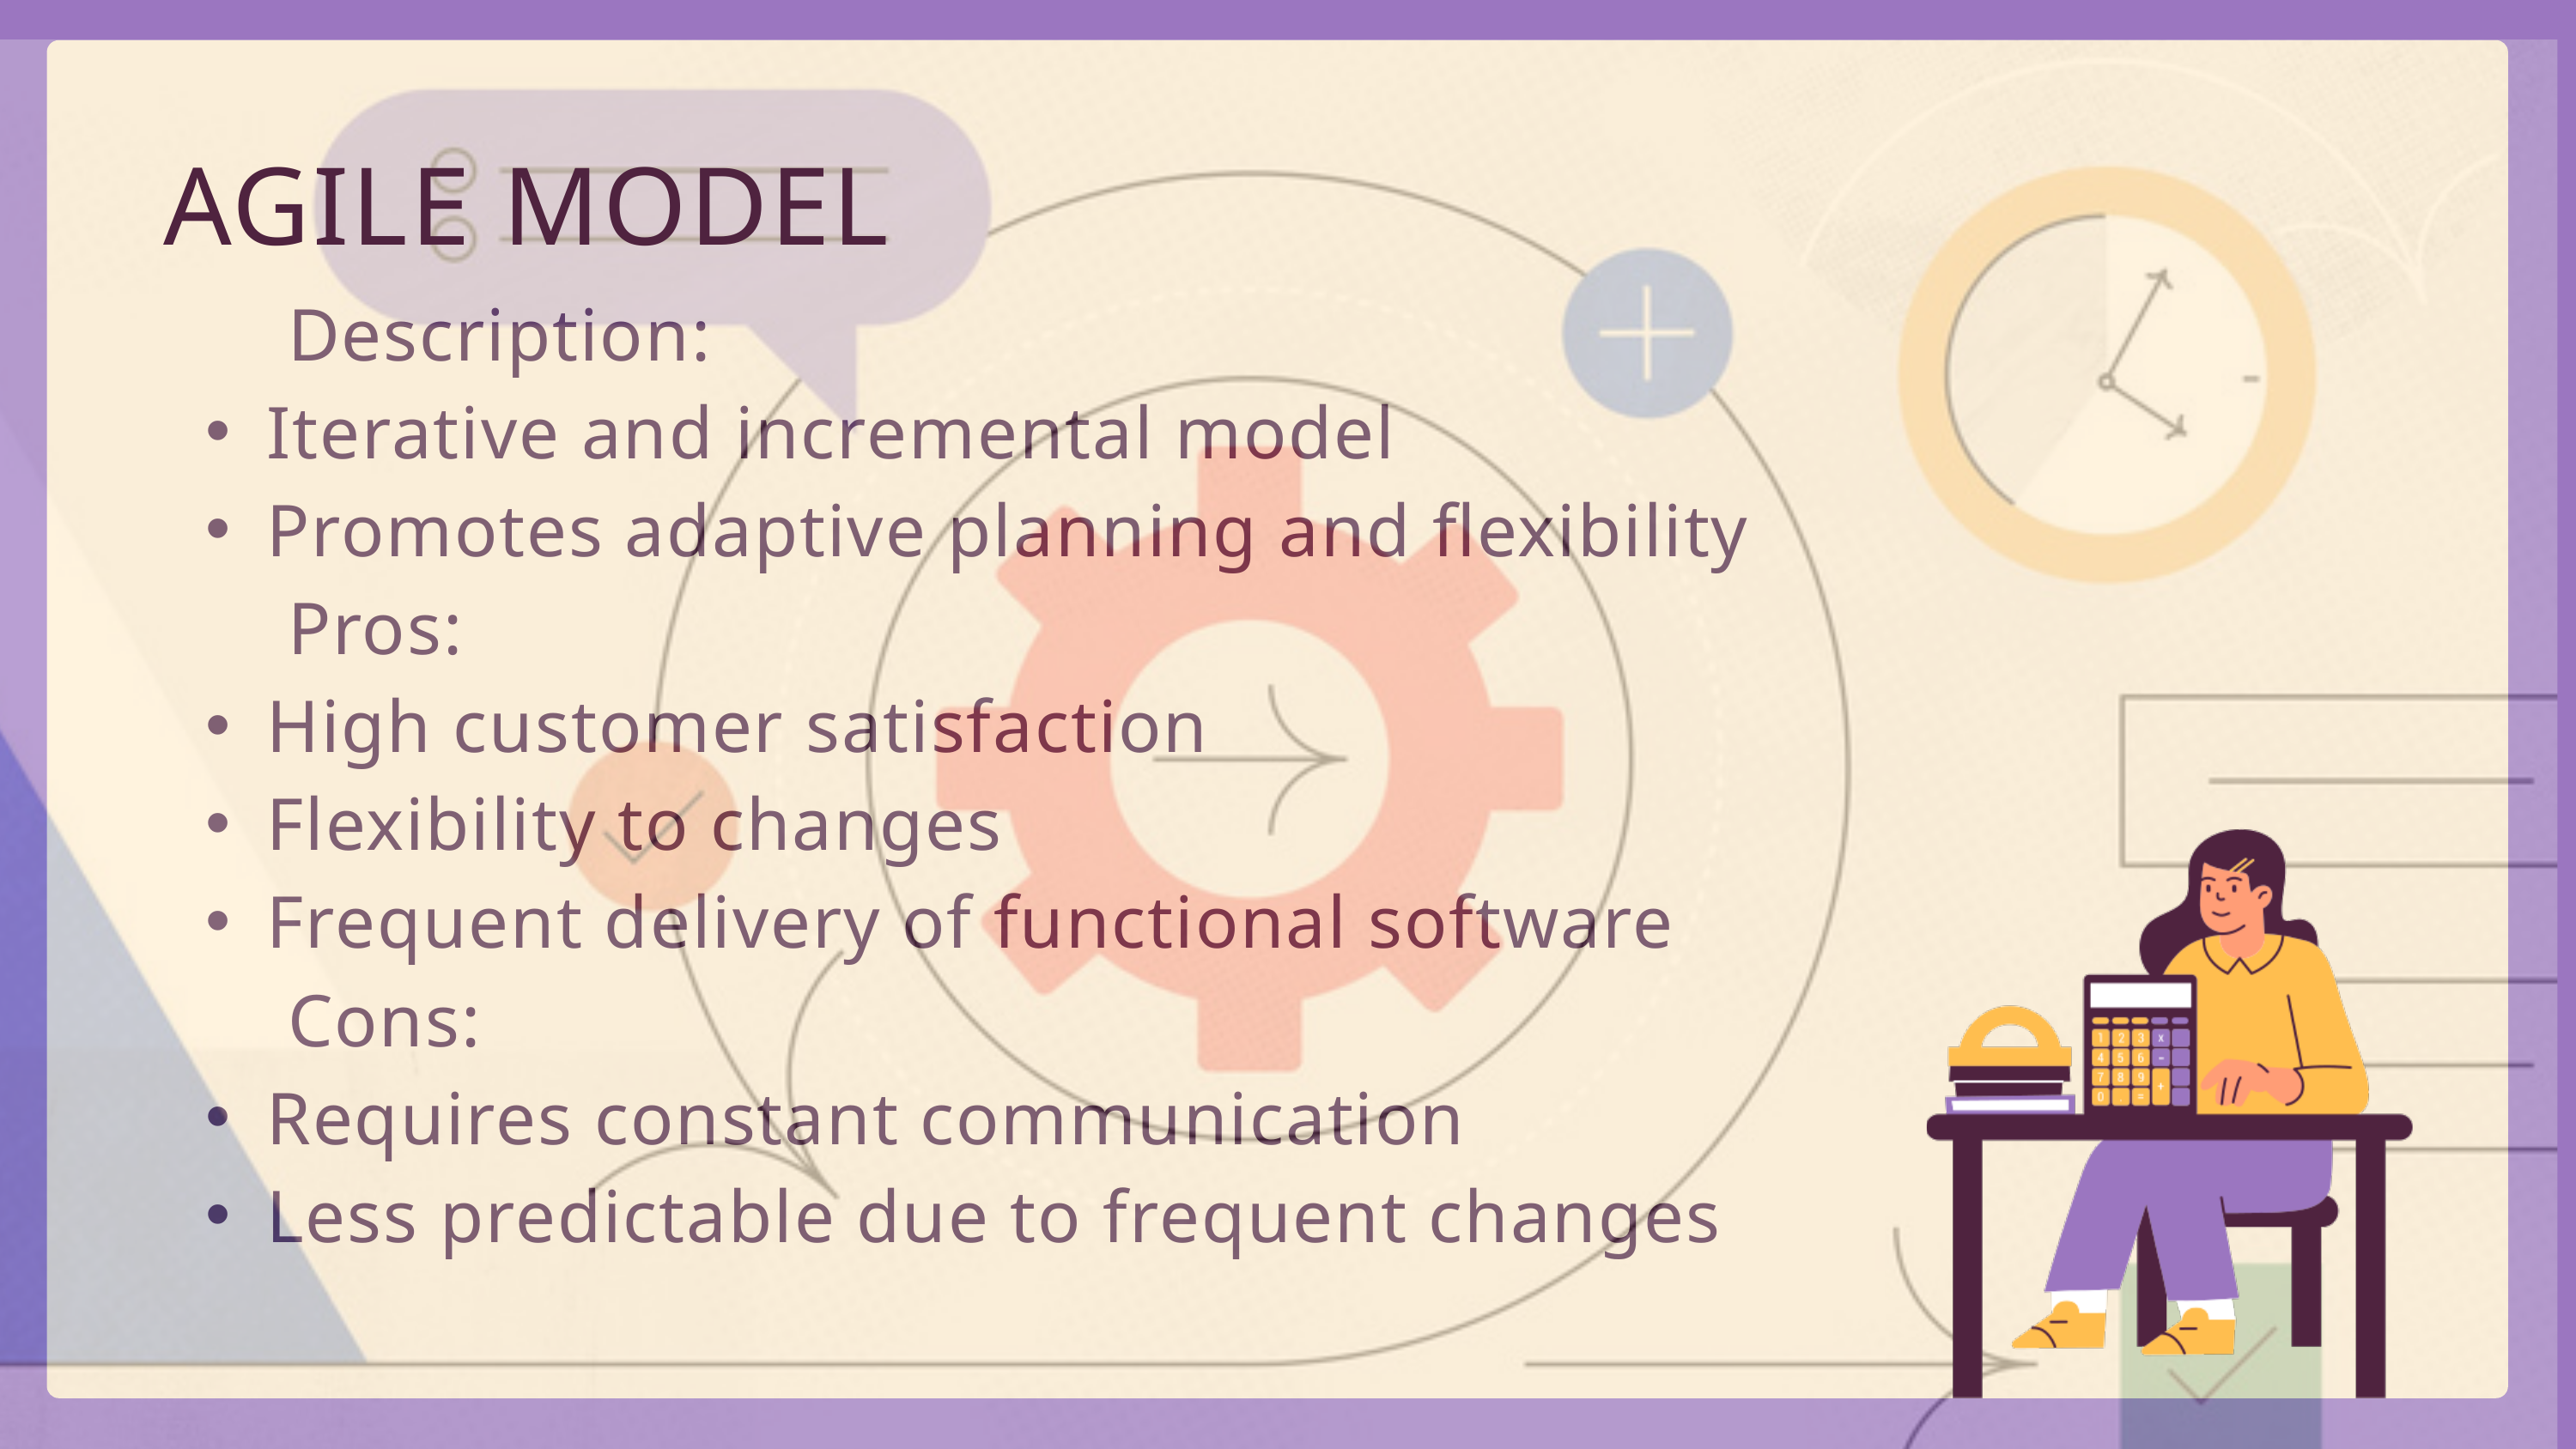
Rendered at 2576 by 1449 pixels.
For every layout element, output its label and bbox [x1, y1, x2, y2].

text_box [46, 39, 2509, 1399]
text_box [0, 39, 2558, 1449]
